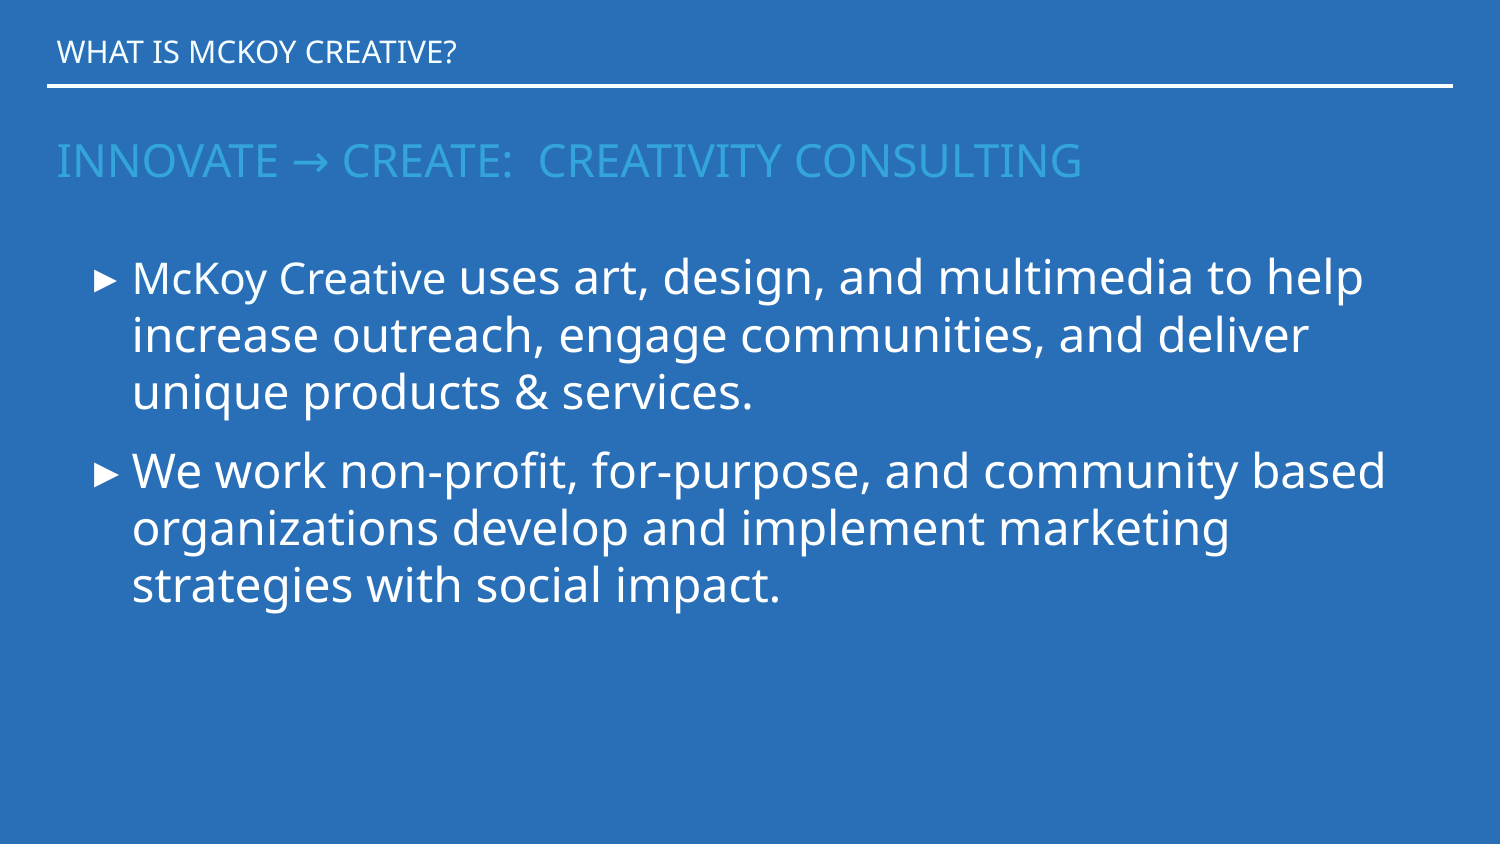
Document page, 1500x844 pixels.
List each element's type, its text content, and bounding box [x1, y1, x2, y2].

list McKoy Creative uses art, design, and multimedia to help increase outreach, engage communities, and deliver unique products & services. We work non-profit, for-purpose, and community based organizations develop and implement marketing strategies with social impact. [46, 237, 1454, 766]
list WHAT IS MCKOY CREATIVE? [46, 34, 1336, 80]
title INNOVATE → CREATE: CREATIVITY CONSULTING [46, 132, 1454, 196]
